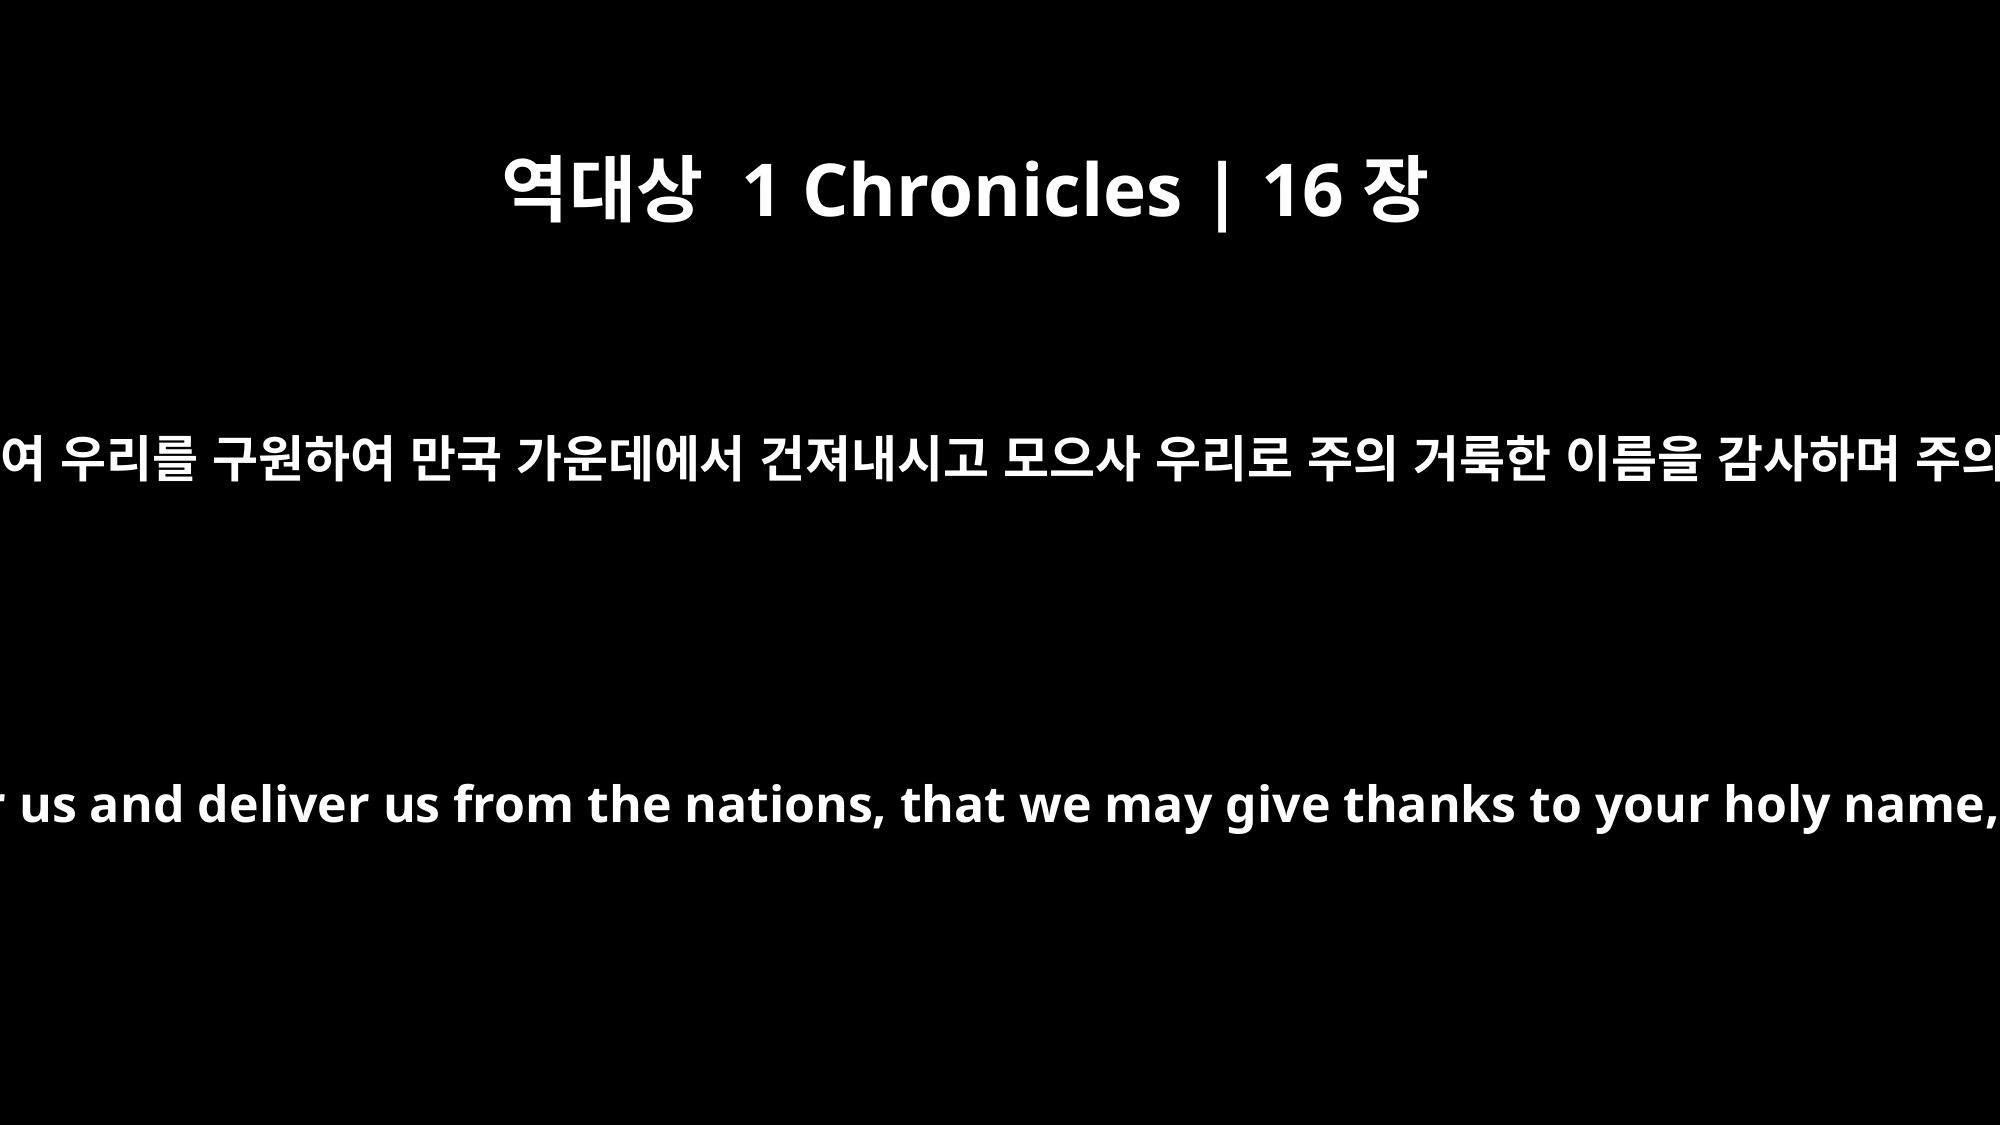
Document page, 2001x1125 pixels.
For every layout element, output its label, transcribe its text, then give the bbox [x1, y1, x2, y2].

text_box Cry out, "Save us, O God our Savior; gather us and deliver us from the nations, that we may give thanks to your holy name, that we may glory in your praise." [0, 764, 2000, 840]
text_box 역대상 1 Chronicles | 16장 [487, 136, 1445, 239]
text_box 35 너희는 이르기를 우리 구원의 하나님이여 우리를 구원하여 만국 가운데에서 건져내시고 모으사 우리로 주의 거룩한 이름을 감사하며 주의 영광을 드높이게 하소서 할지어다 [0, 359, 2000, 495]
